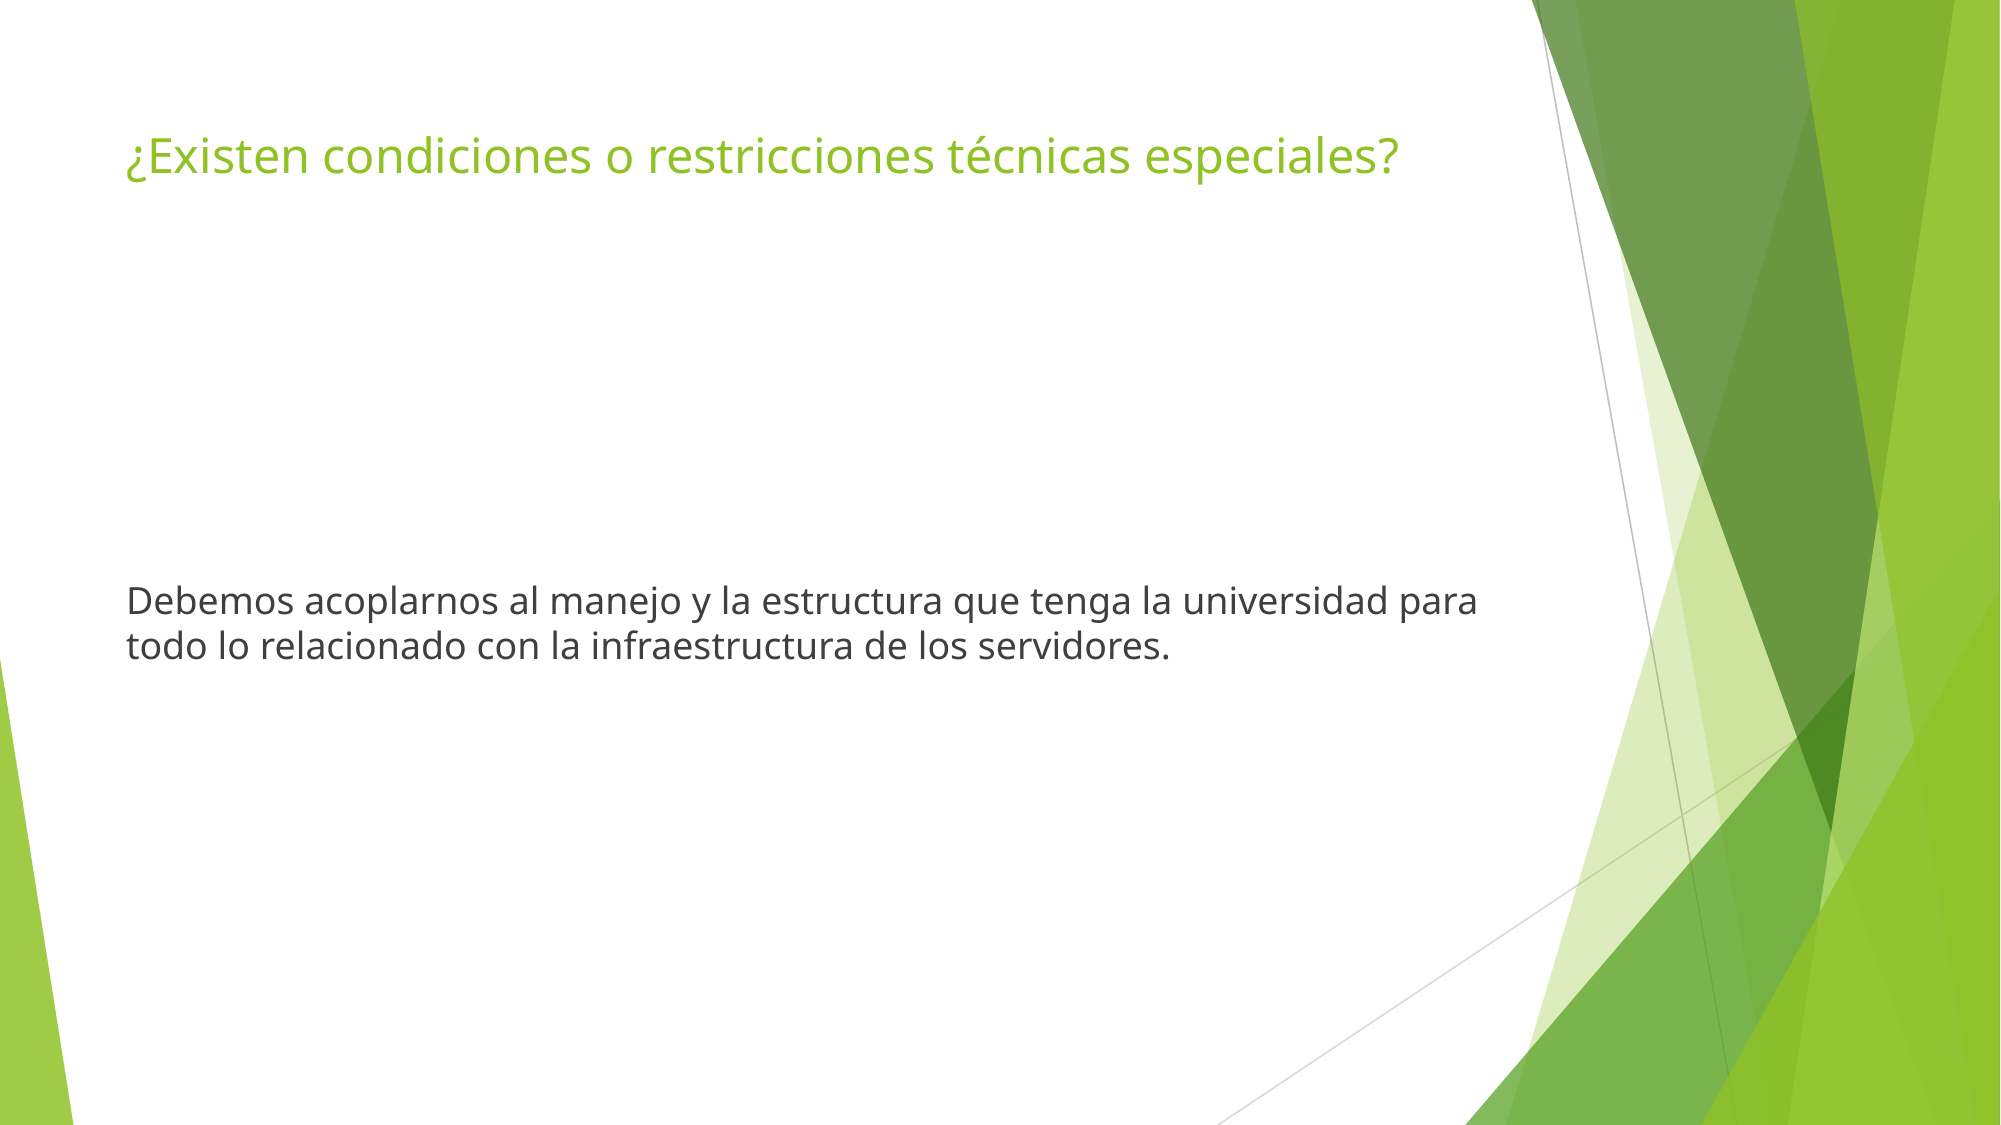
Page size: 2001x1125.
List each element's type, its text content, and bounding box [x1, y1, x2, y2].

list Debemos acoplarnos al manejo y la estructura que tenga la universidad para todo lo relacionado con la infraestructura de los servidores. [111, 252, 1522, 992]
title ¿Existen condiciones o restricciones técnicas especiales? [111, 99, 1696, 209]
